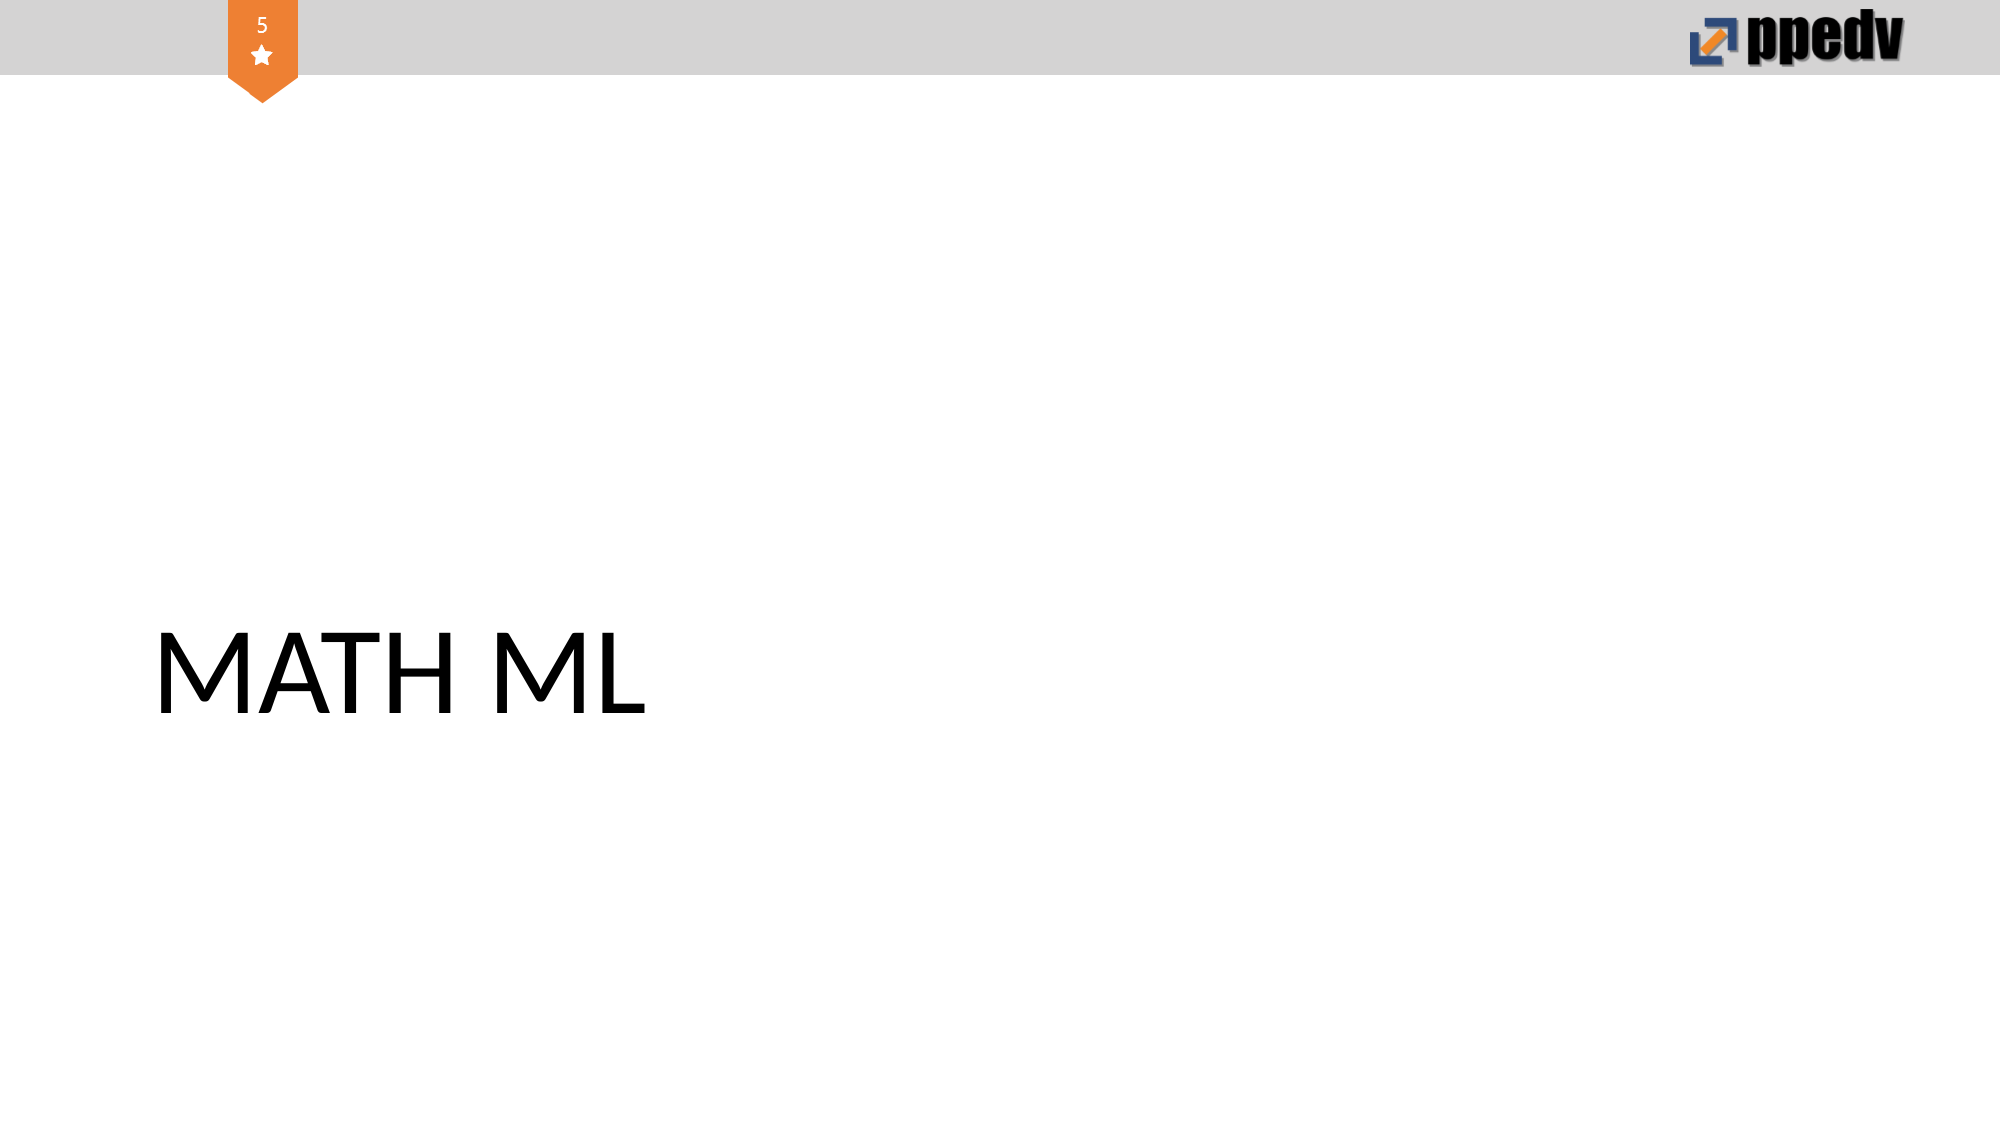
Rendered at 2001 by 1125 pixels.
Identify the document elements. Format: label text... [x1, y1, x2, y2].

picture [0, 0, 2000, 104]
title MATH ML [136, 280, 1862, 749]
